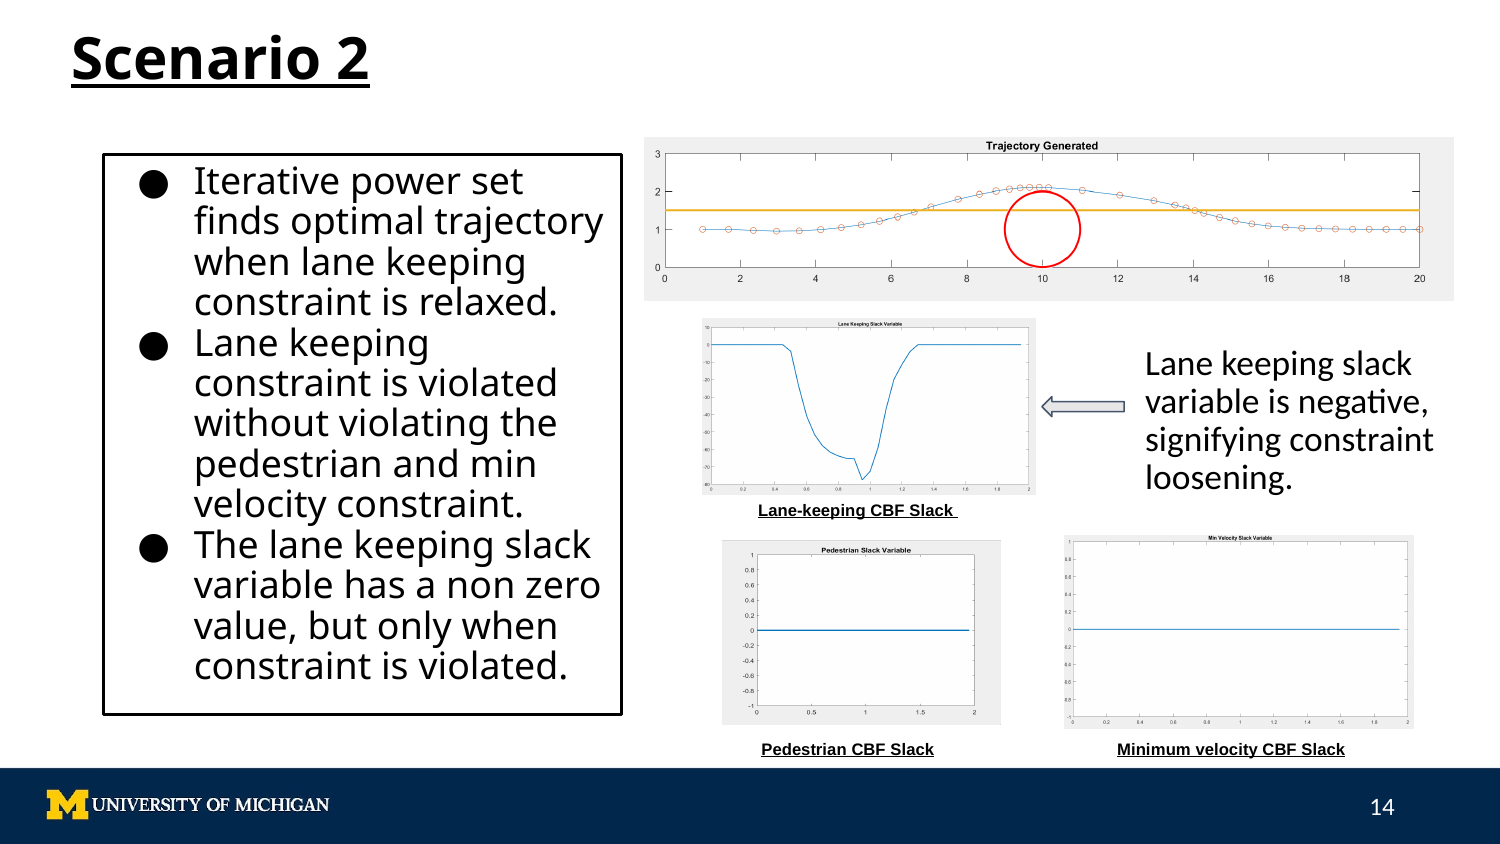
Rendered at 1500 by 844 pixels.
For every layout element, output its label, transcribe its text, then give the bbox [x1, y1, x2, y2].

text_box [1041, 396, 1125, 417]
picture [0, 0, 1500, 844]
text_box Lane keeping slack variable is negative, signifying constraint loosening. [1130, 329, 1464, 514]
title Scenario 2 [56, 21, 390, 126]
subtitle Iterative power set finds optimal trajectory when lane keeping constraint is relaxed. Lane keeping constraint is violated without violating the pedestrian and min velocity constraint. The lane keeping slack variable has a non zero value, but only when constraint is violated. [103, 154, 622, 715]
slide_number ‹#› [1354, 783, 1437, 829]
text_box Pedestrian CBF Slack [746, 733, 958, 769]
text_box Minimum velocity CBF Slack [1102, 737, 1376, 769]
text_box Lane-keeping CBF Slack [743, 503, 980, 530]
